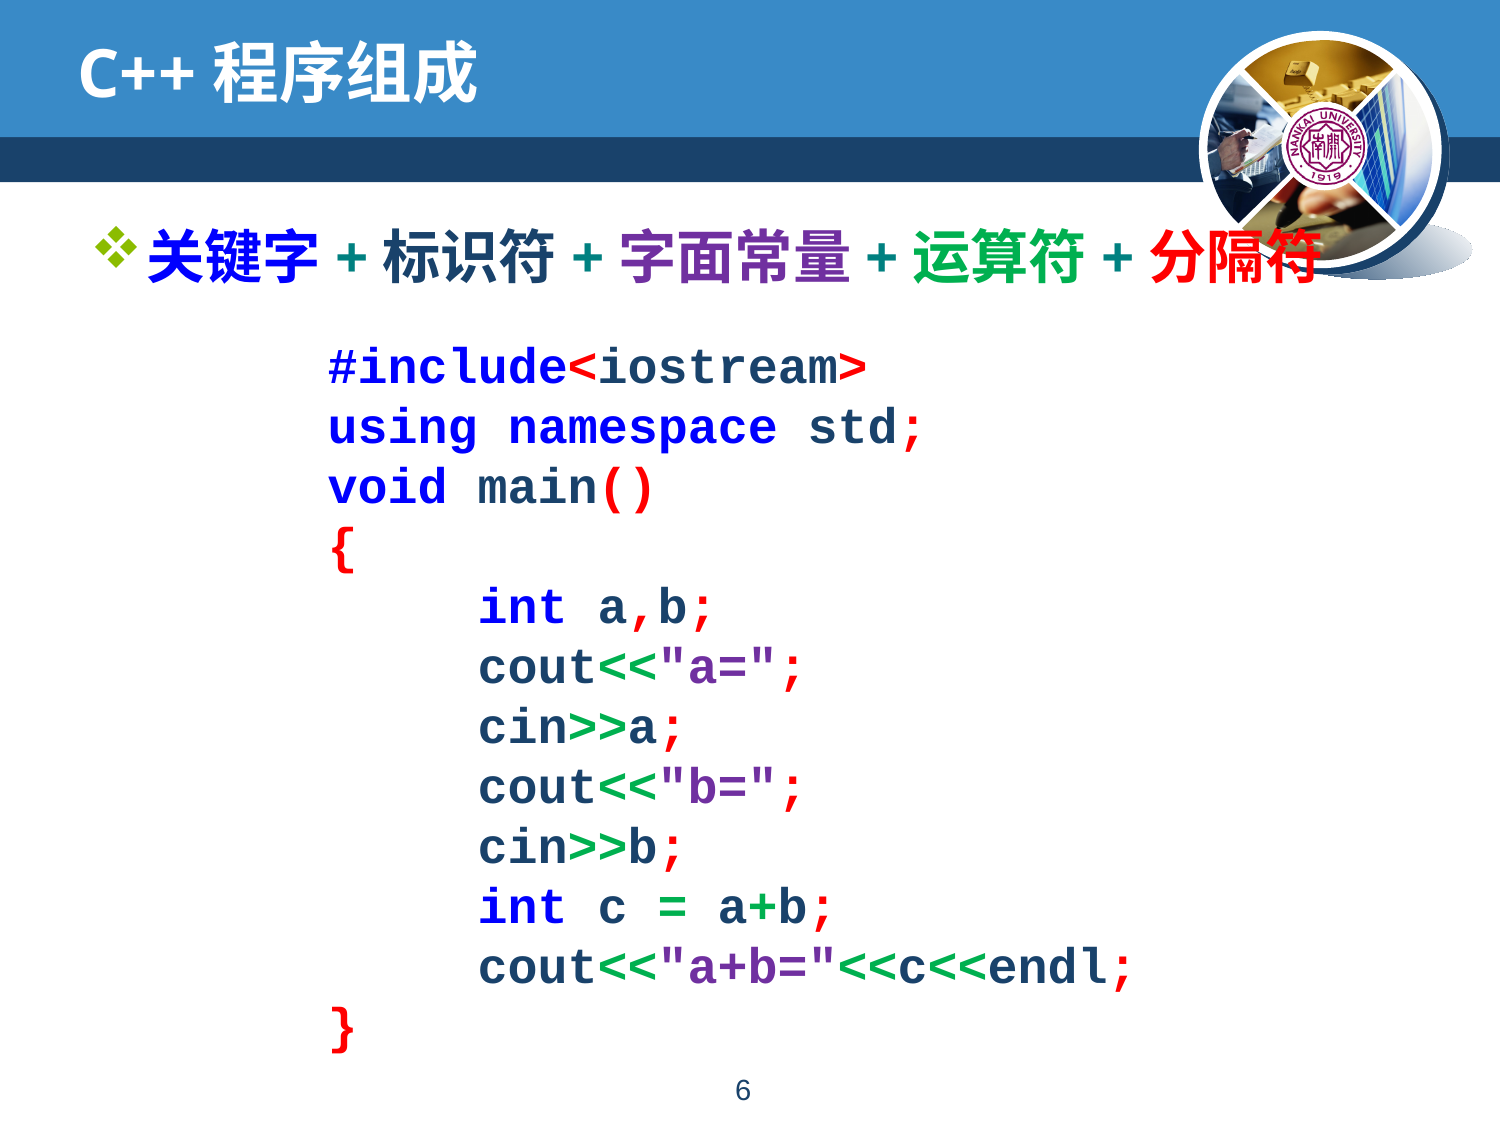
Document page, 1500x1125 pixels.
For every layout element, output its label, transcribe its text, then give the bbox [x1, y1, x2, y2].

list 关键字+标识符+字面常量+运算符+分隔符 [75, 212, 1425, 300]
slide_number 5 [607, 1063, 879, 1112]
text_box #include<iostream> using namespace std; void main() { int a,b; cout<<"a="; cin>>a; cout<<"b="; cin>>b; int c = a+b; cout<<"a+b="<<c<<endl; } [312, 326, 1220, 1061]
title C++程序组成 [62, 24, 1275, 118]
picture [1207, 40, 1433, 212]
